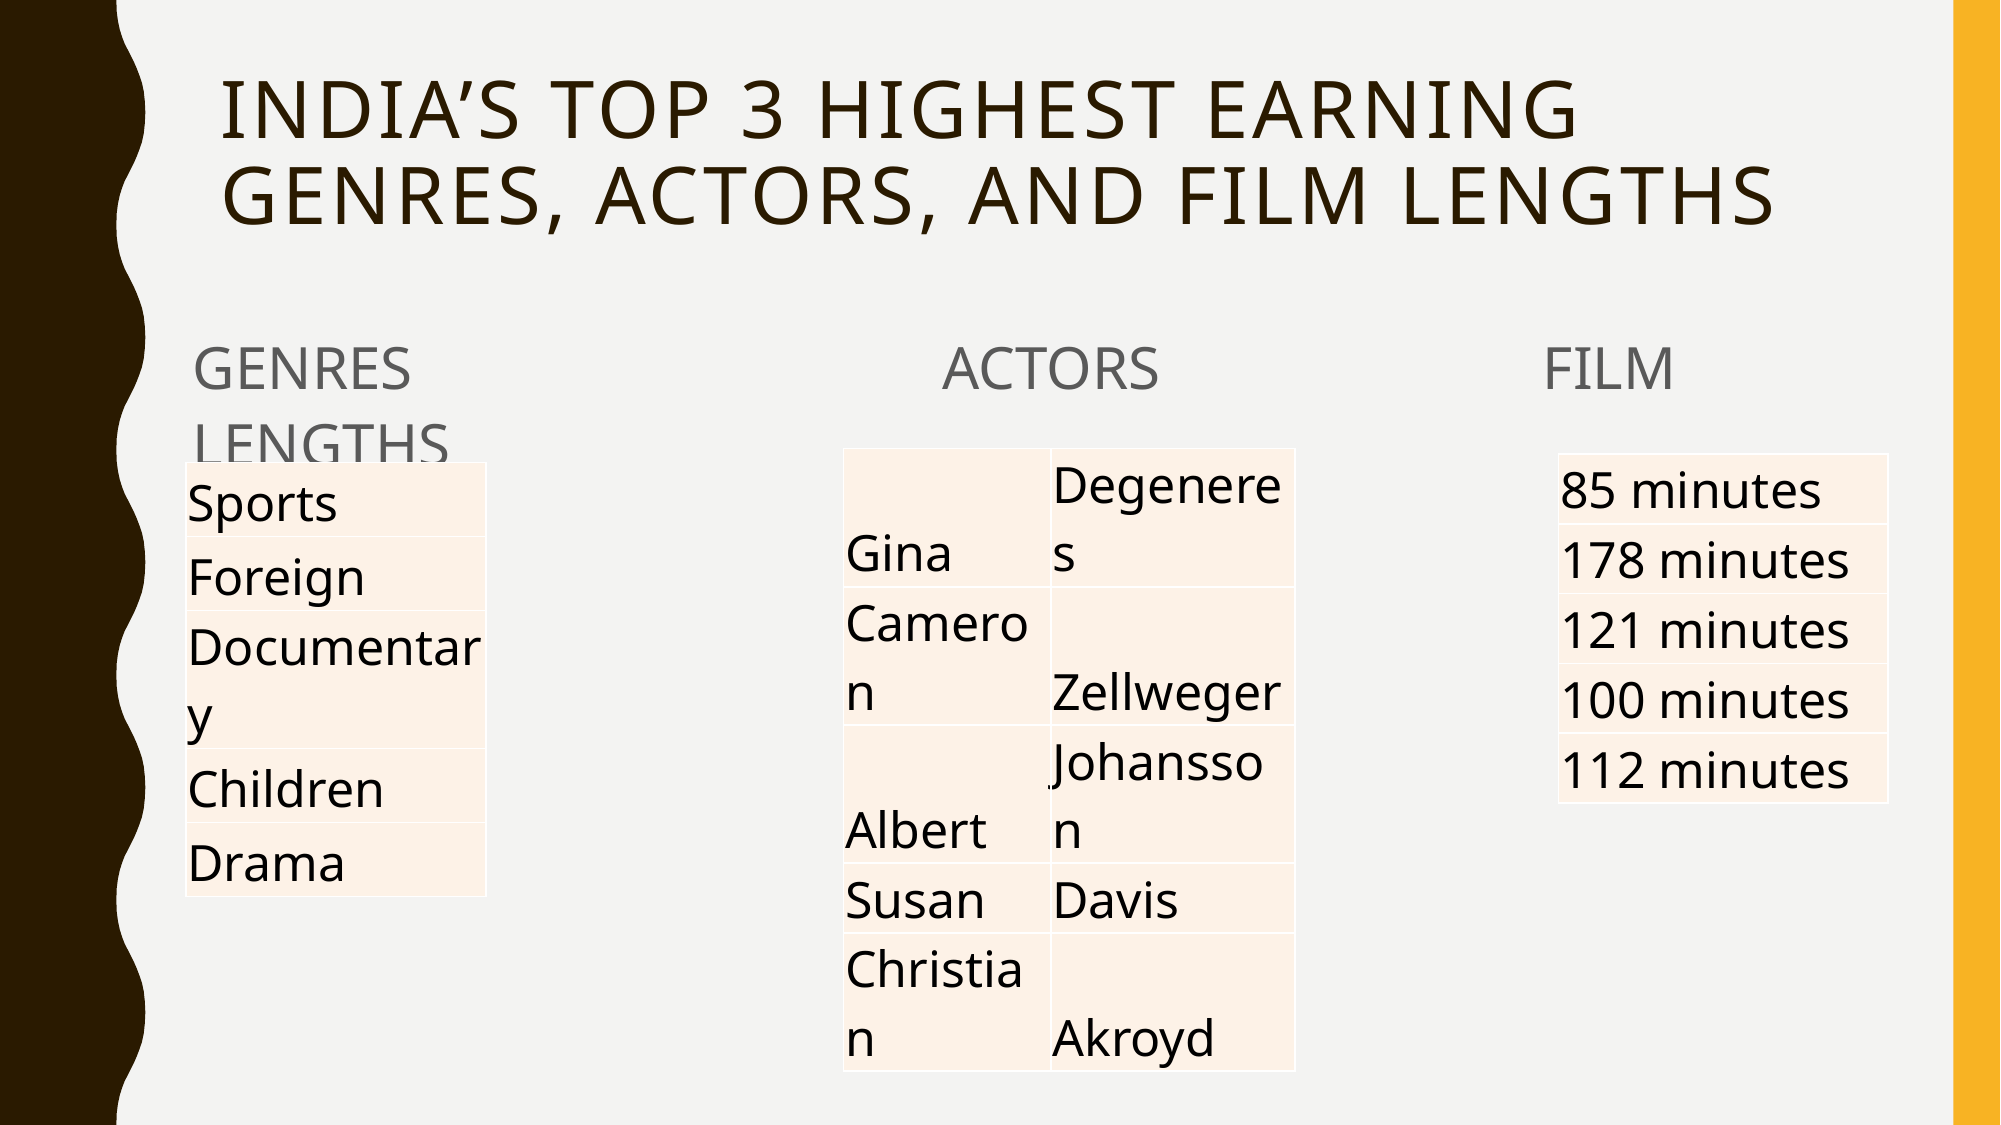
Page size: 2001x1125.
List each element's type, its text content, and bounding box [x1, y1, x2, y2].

table_cell Documentary [187, 611, 485, 748]
table_header Sports [187, 463, 485, 536]
table_cell Albert [844, 726, 1050, 862]
list GENRES ACTORS FILM LENGTHS [177, 317, 1948, 975]
table_cell Christian [844, 934, 1050, 1070]
table_cell Davis [1052, 864, 1294, 932]
table_header 85 minutes [1559, 455, 1887, 523]
table_cell 112 minutes [1559, 734, 1887, 802]
table_cell 100 minutes [1559, 664, 1887, 732]
table_cell Cameron [844, 588, 1050, 724]
title India’s top 3 highest earning Genres, Actors, and film lengths [205, 62, 1875, 308]
table_cell Children [187, 749, 485, 822]
table_header Degeneres [1052, 449, 1294, 586]
table_cell 178 minutes [1559, 525, 1887, 593]
table_cell Akroyd [1052, 934, 1294, 1070]
table_cell Drama [187, 823, 485, 896]
table_cell 121 minutes [1559, 594, 1887, 663]
table_header Gina [844, 449, 1050, 586]
table_cell Johansson [1052, 726, 1294, 862]
table_cell Zellweger [1052, 588, 1294, 724]
table_cell Susan [844, 864, 1050, 932]
table_cell Foreign [187, 537, 485, 610]
